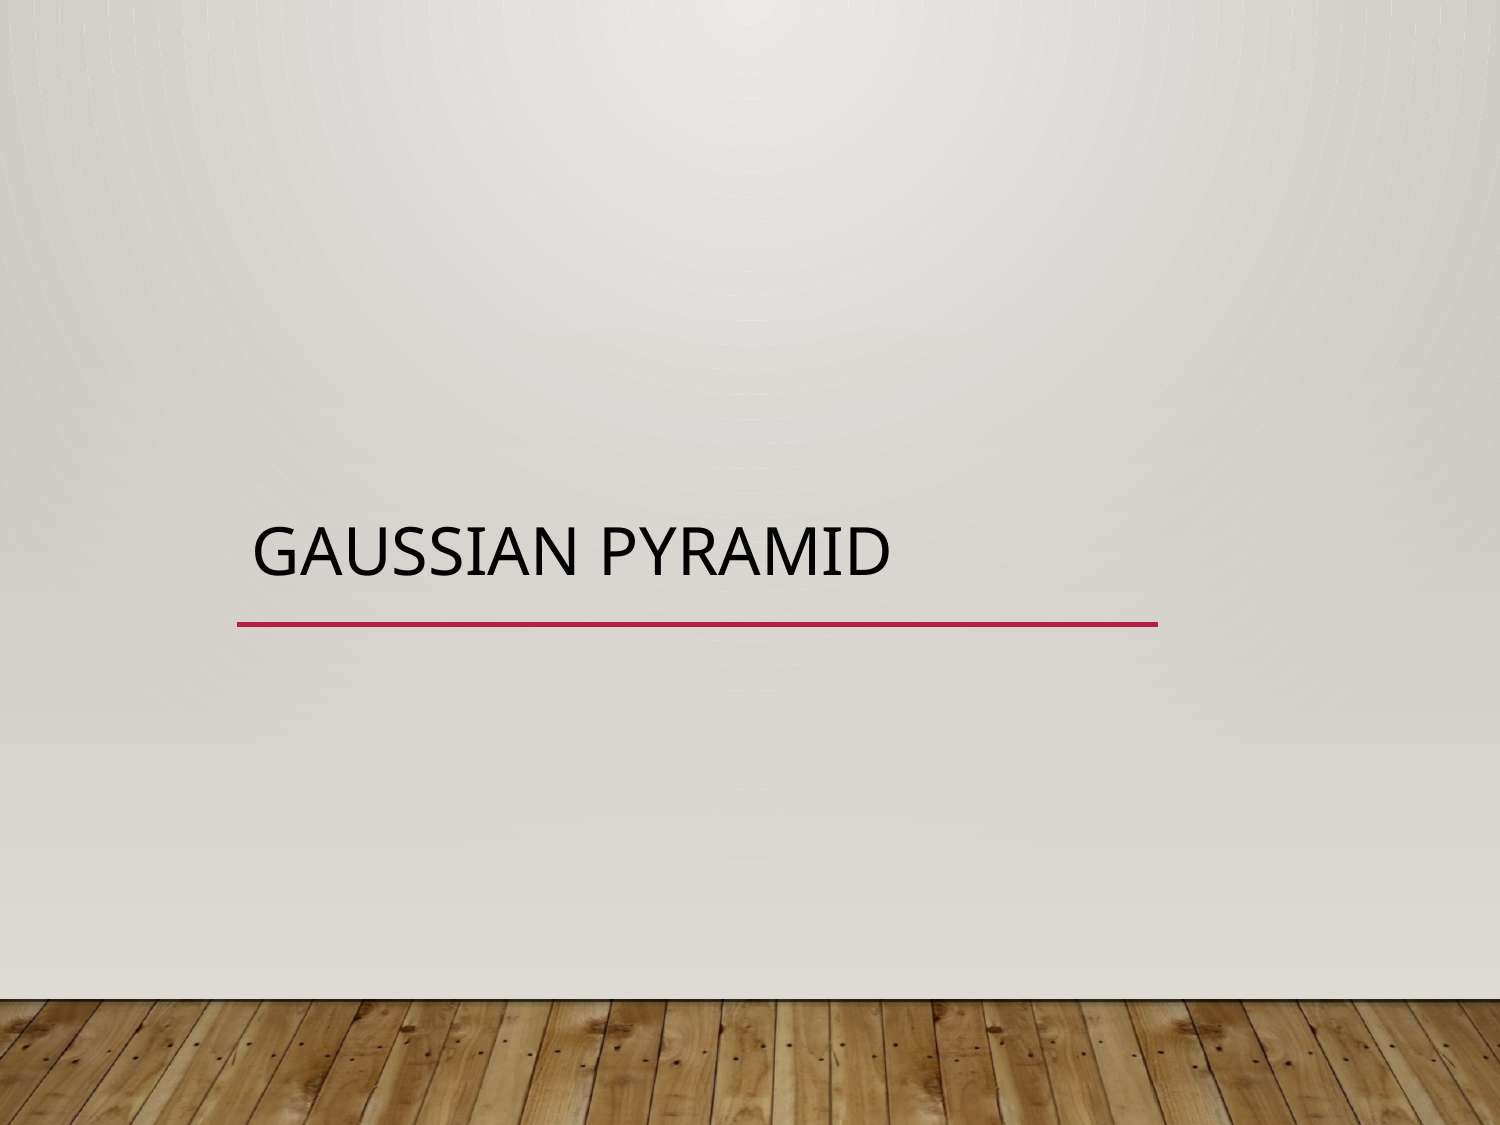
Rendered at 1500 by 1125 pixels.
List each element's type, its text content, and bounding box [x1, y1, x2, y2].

title GAUSSIAN PYRAMID [236, 288, 1159, 598]
picture [0, 999, 1500, 1125]
